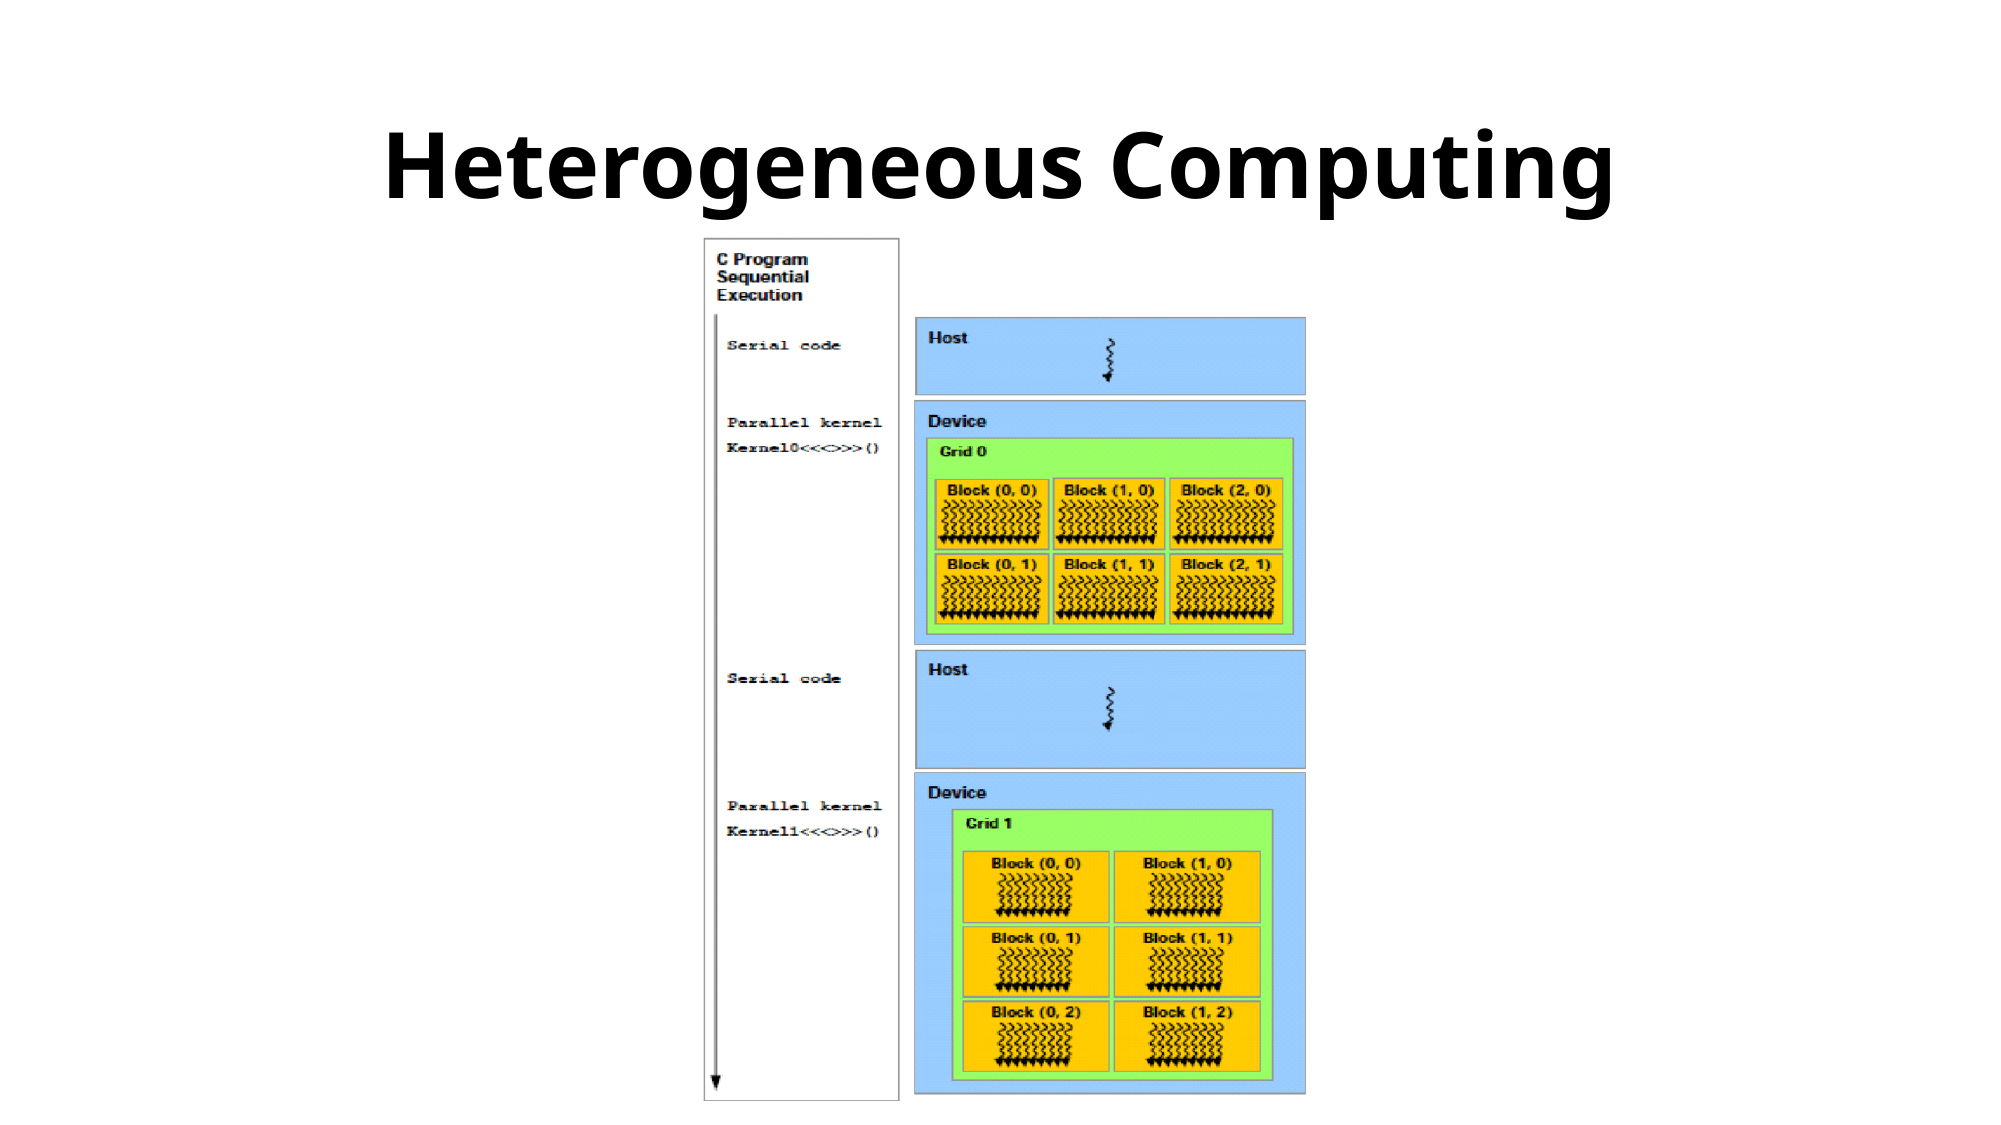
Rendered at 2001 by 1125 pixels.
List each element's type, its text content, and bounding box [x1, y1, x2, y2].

title Heterogeneous Computing [137, 59, 1863, 278]
picture [677, 230, 1329, 1101]
